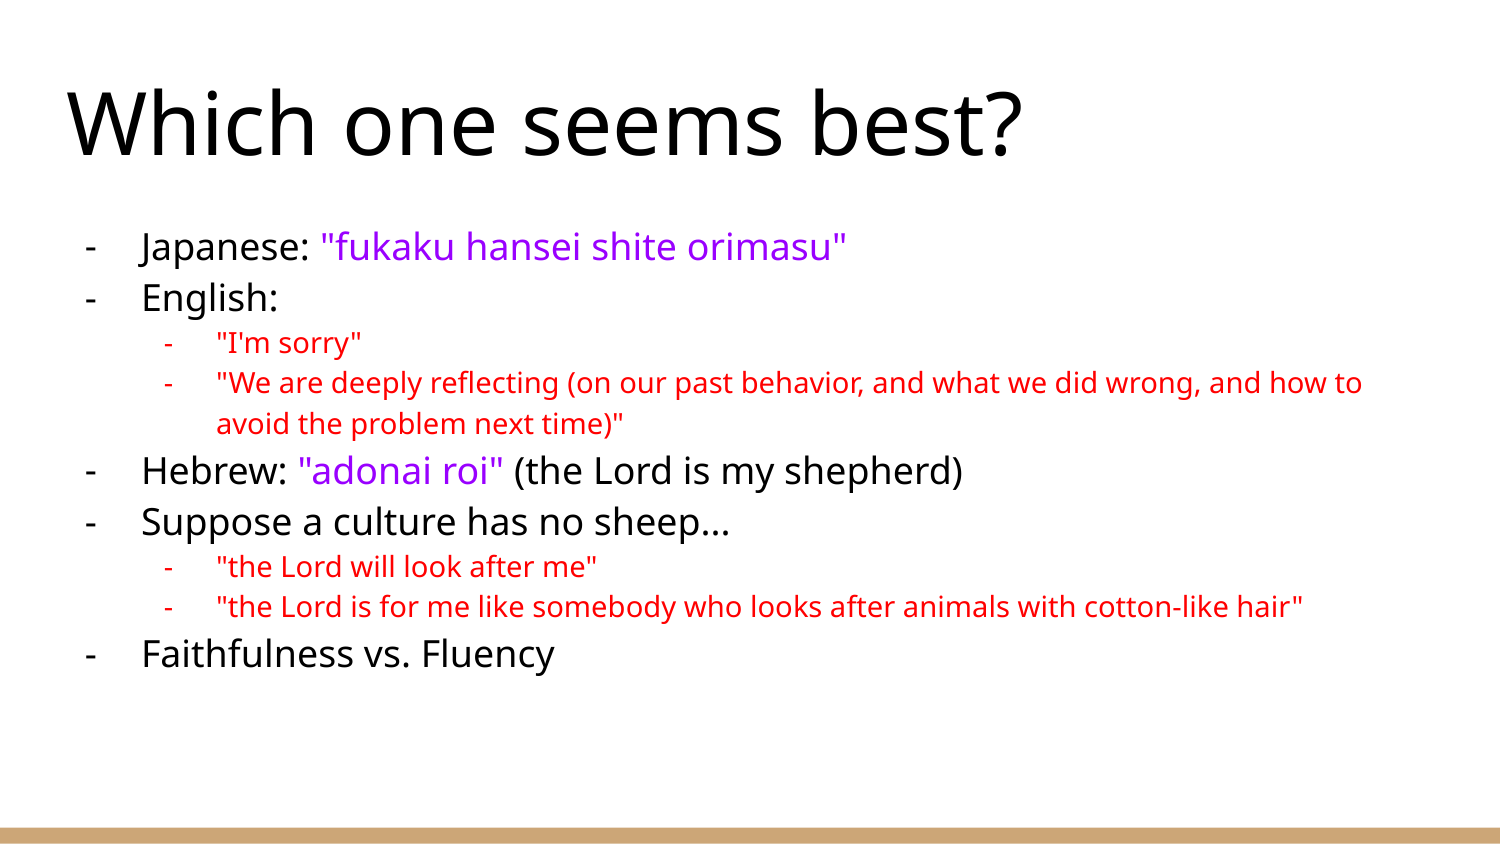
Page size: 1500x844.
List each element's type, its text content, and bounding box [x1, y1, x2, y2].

title Which one seems best? [51, 51, 1449, 189]
list Japanese: "fukaku hansei shite orimasu" English: "I'm sorry" "We are deeply reflecting (on our past behavior, and what we did wrong, and how to avoid the problem next time)" Hebrew: "adonai roi" (the Lord is my shepherd) Suppose a culture has no sheep... "the Lord will look after me" "the Lord is for me like somebody who looks after animals with cotton-like hair" Faithfulness vs. Fluency [51, 200, 1449, 752]
